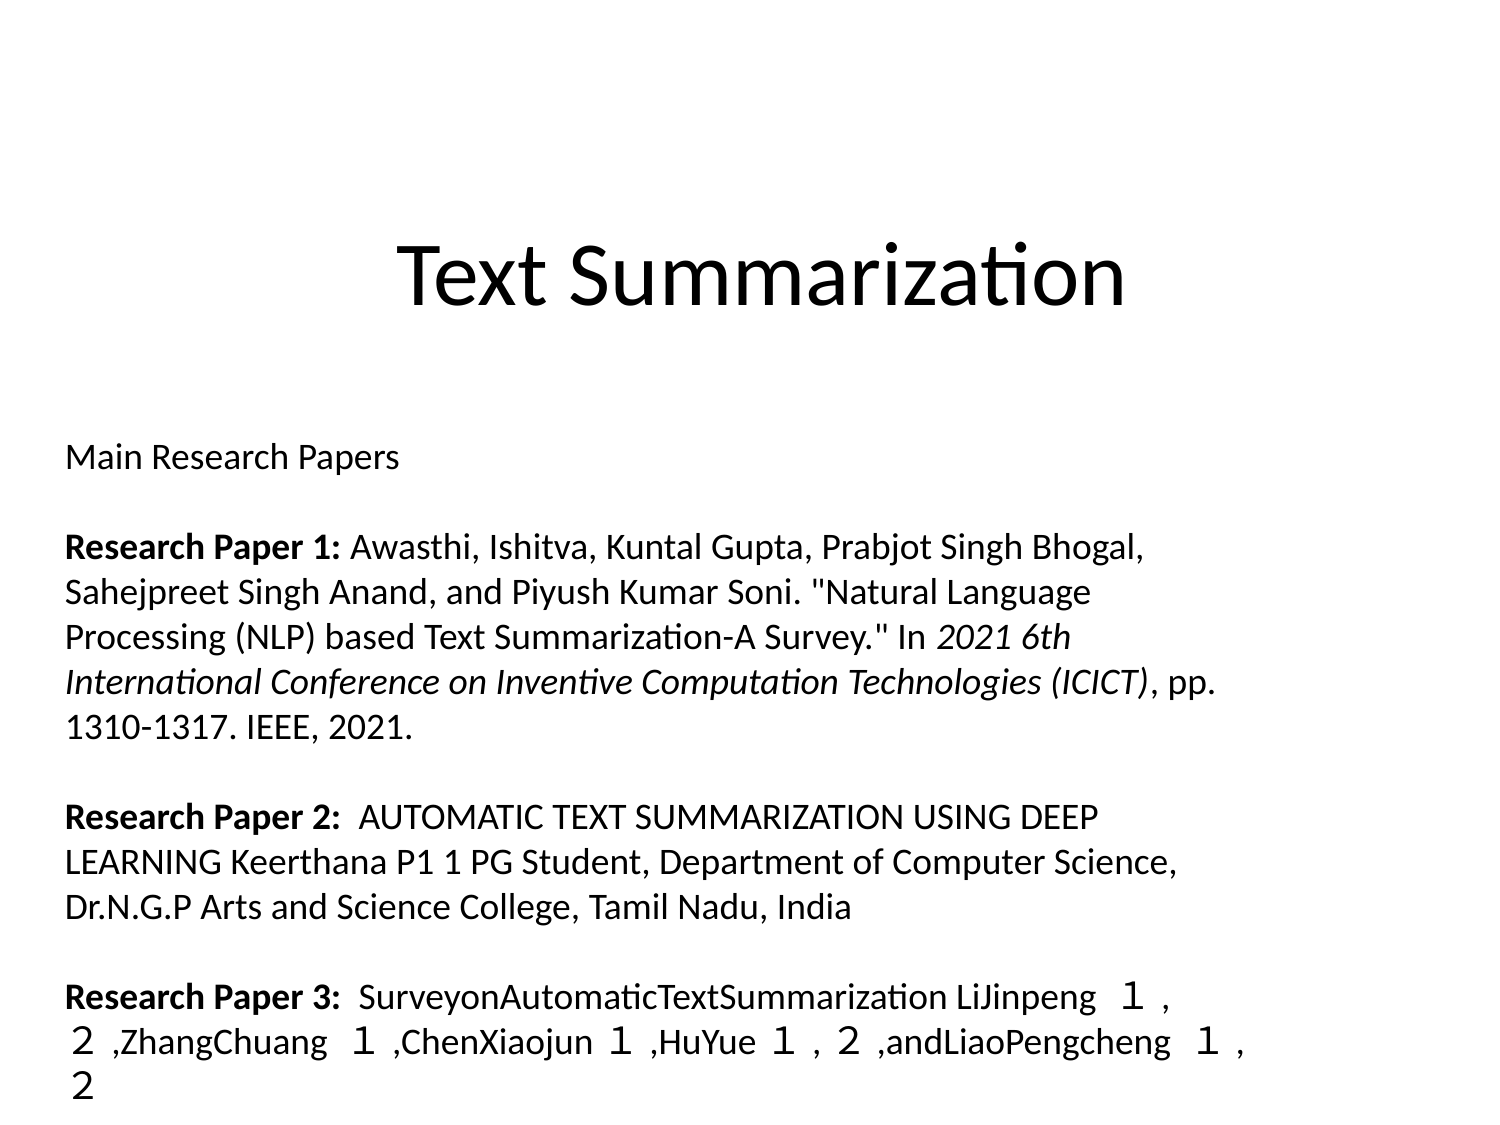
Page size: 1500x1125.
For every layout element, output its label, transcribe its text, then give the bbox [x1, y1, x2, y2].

title Text Summarization [87, 174, 1438, 363]
text_box Main Research Papers Research Paper 1: Awasthi, Ishitva, Kuntal Gupta, Prabjot Singh Bhogal, Sahejpreet Singh Anand, and Piyush Kumar Soni. "Natural Language Processing (NLP) based Text Summarization-A Survey." In 2021 6th International Conference on Inventive Computation Technologies (ICICT), pp. 1310-1317. IEEE, 2021. Research Paper 2: AUTOMATIC TEXT SUMMARIZATION USING DEEP LEARNING Keerthana P1 1 PG Student, Department of Computer Science, Dr.N.G.P Arts and Science College, Tamil Nadu, India Research Paper 3: SurveyonAutomaticTextSummarization LiJinpeng １,２,ZhangChuang １,ChenXiaojun１,HuYue１,２,andLiaoPengcheng １,２ [49, 424, 1250, 1115]
